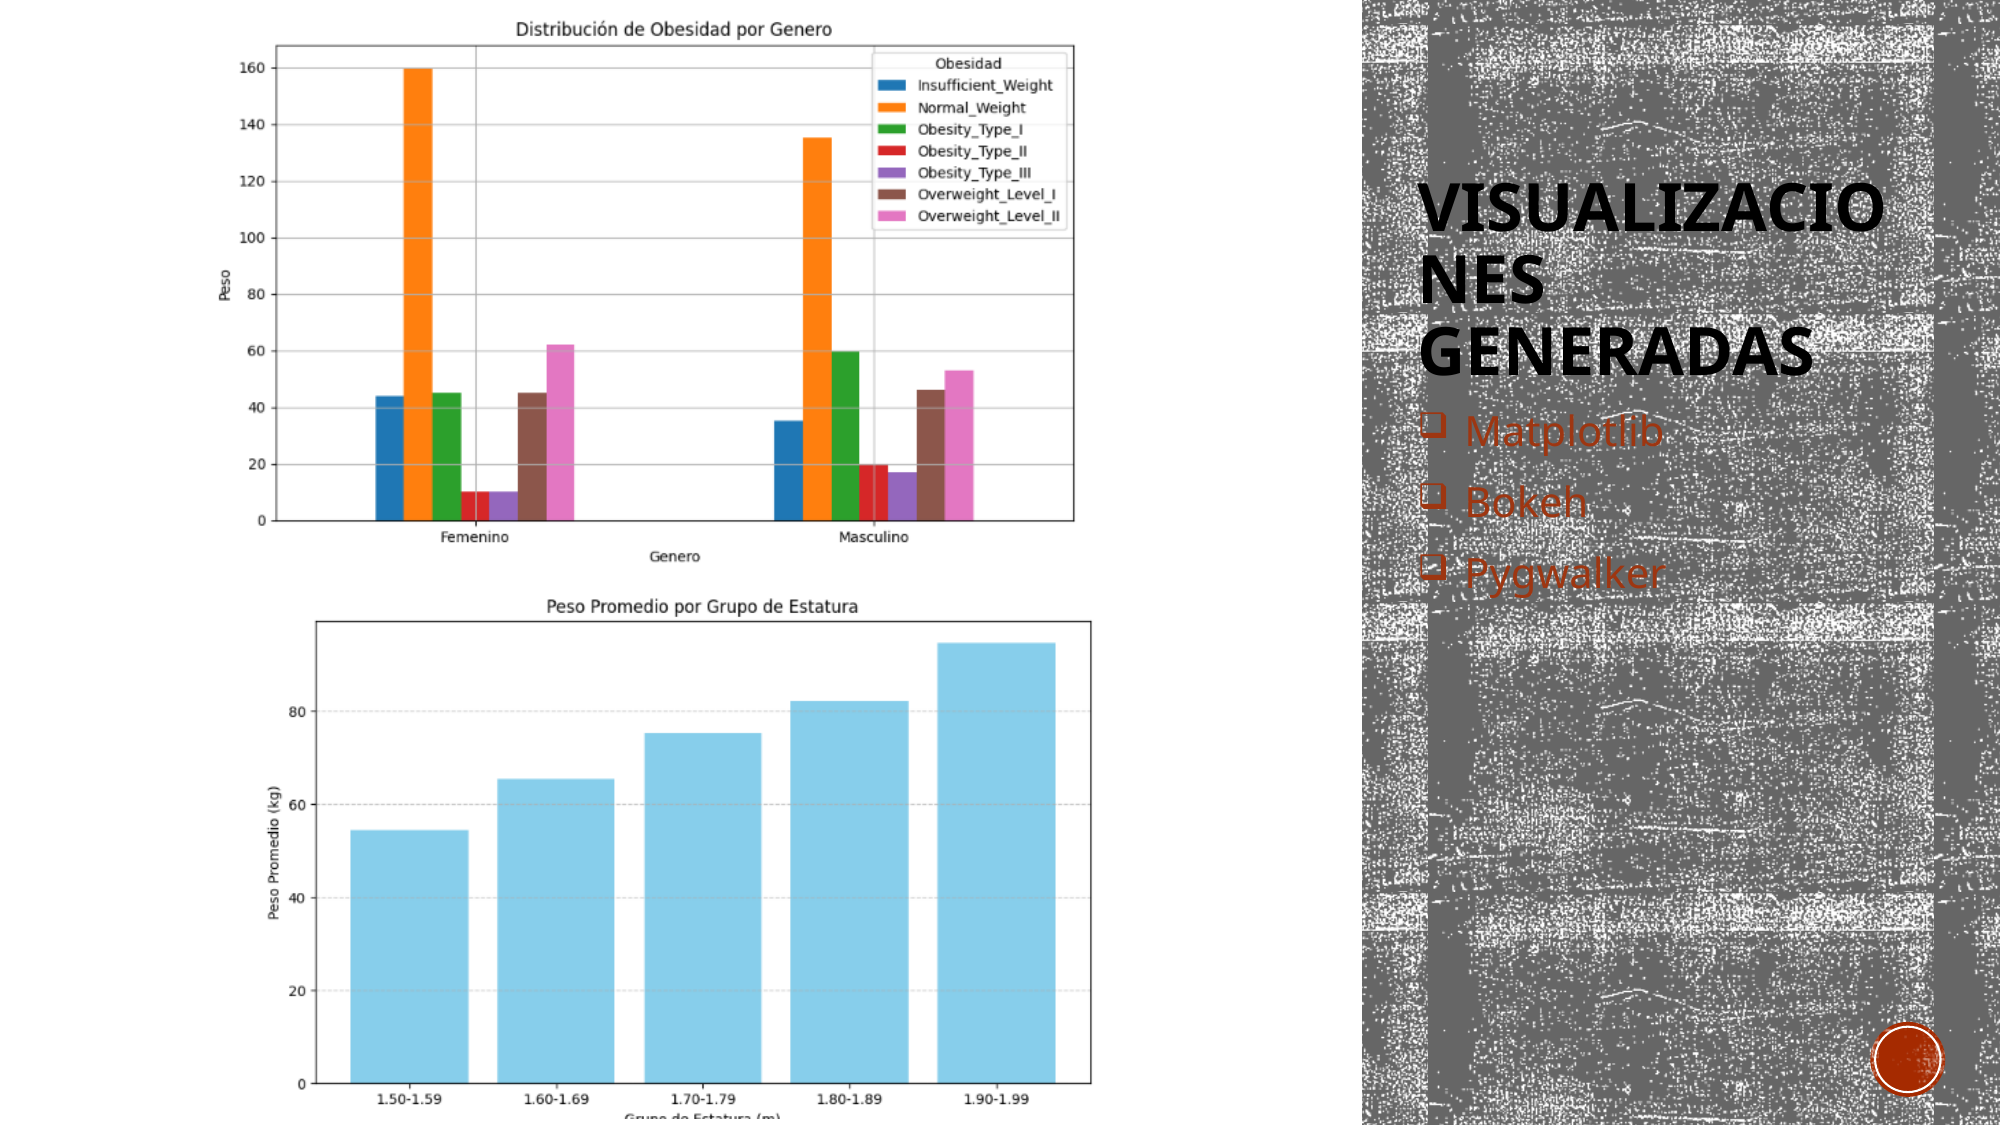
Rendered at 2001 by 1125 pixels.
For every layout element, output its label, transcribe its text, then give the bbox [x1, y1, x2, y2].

picture [216, 579, 1145, 1119]
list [203, 2, 1160, 577]
list Matplotlib Bokeh Pygwalker [1402, 397, 1928, 938]
title Visualizaciones generadas [1402, 112, 1928, 397]
